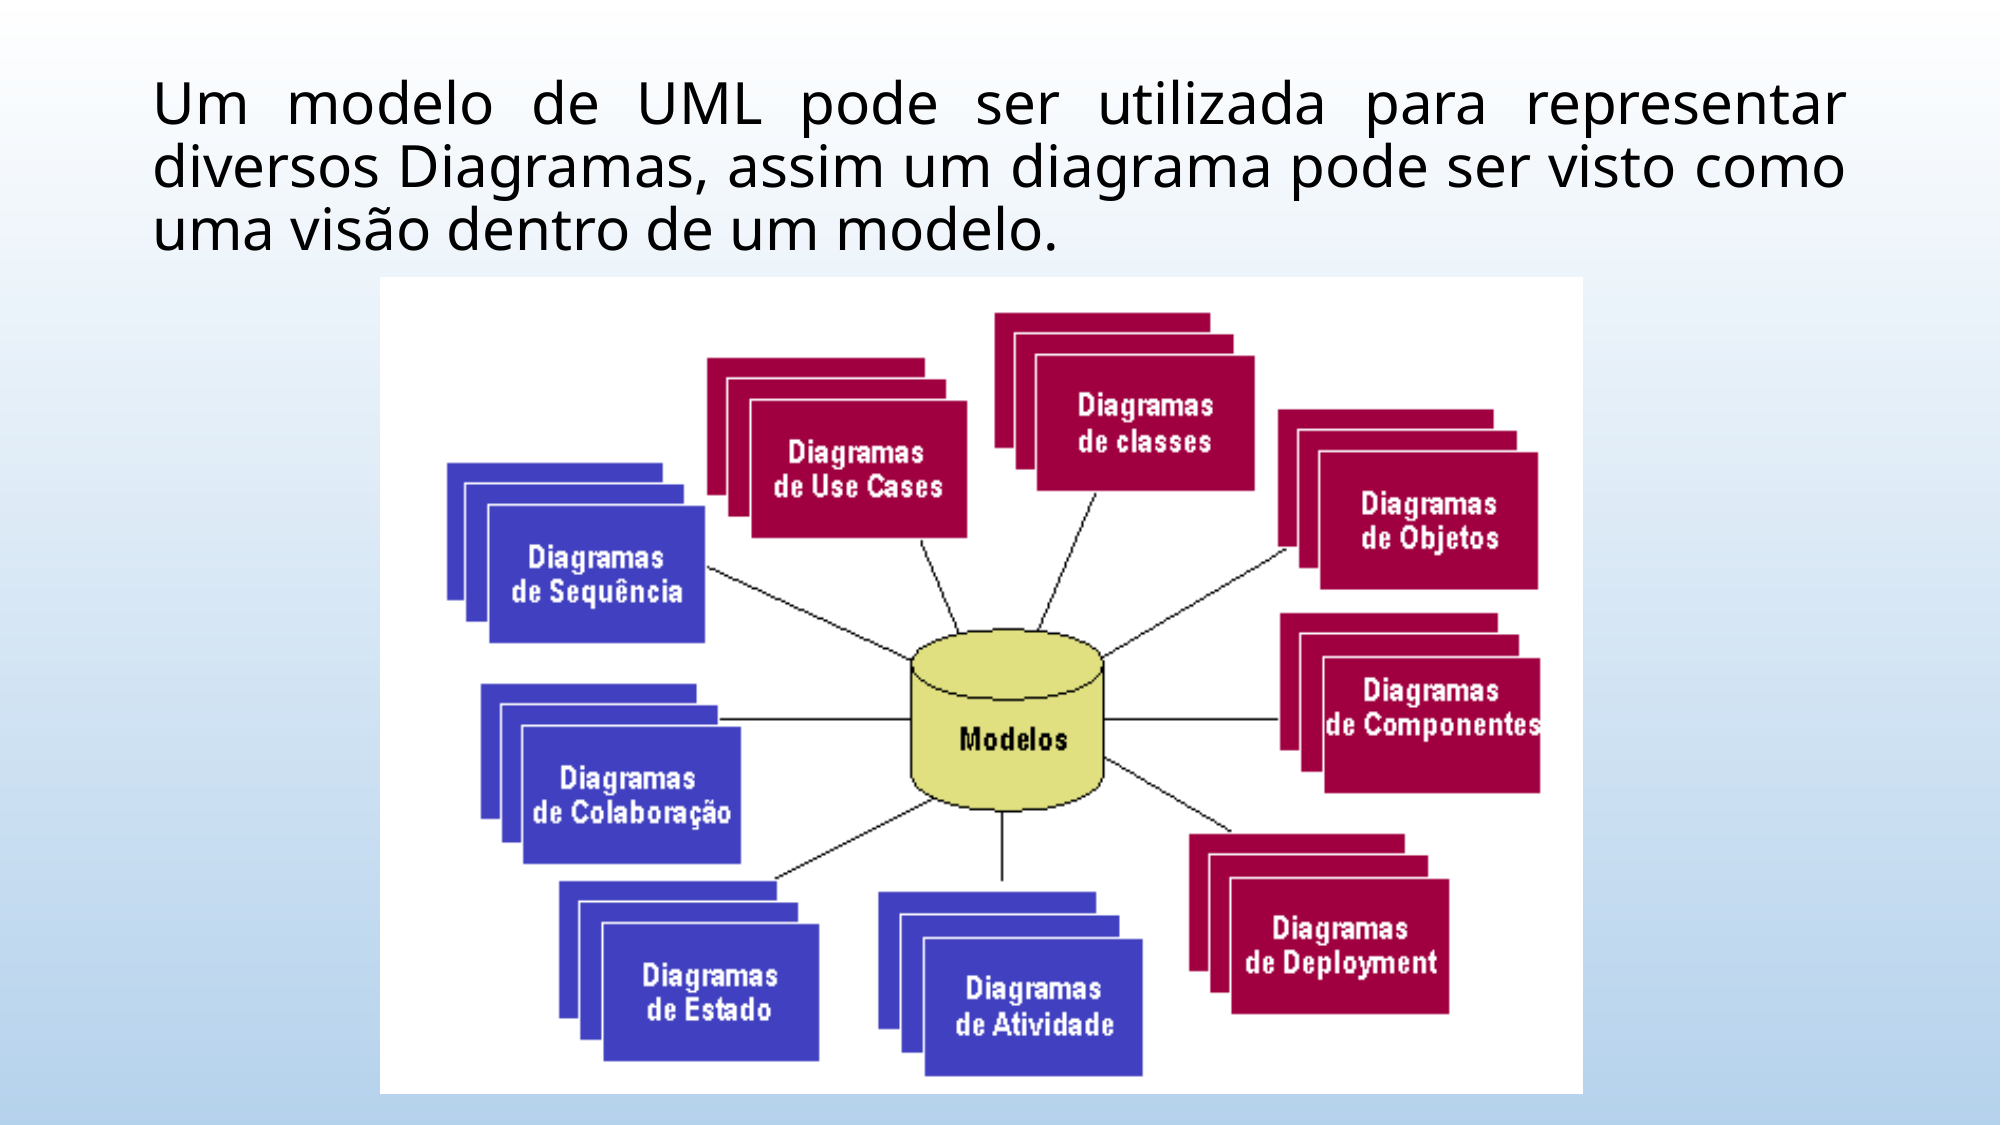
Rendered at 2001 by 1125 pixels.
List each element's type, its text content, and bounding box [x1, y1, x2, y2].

title Um modelo de UML pode ser utilizada para representar diversos Diagramas, assim um diagrama pode ser visto como uma visão dentro de um modelo. [137, 59, 1863, 278]
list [380, 277, 1583, 1094]
